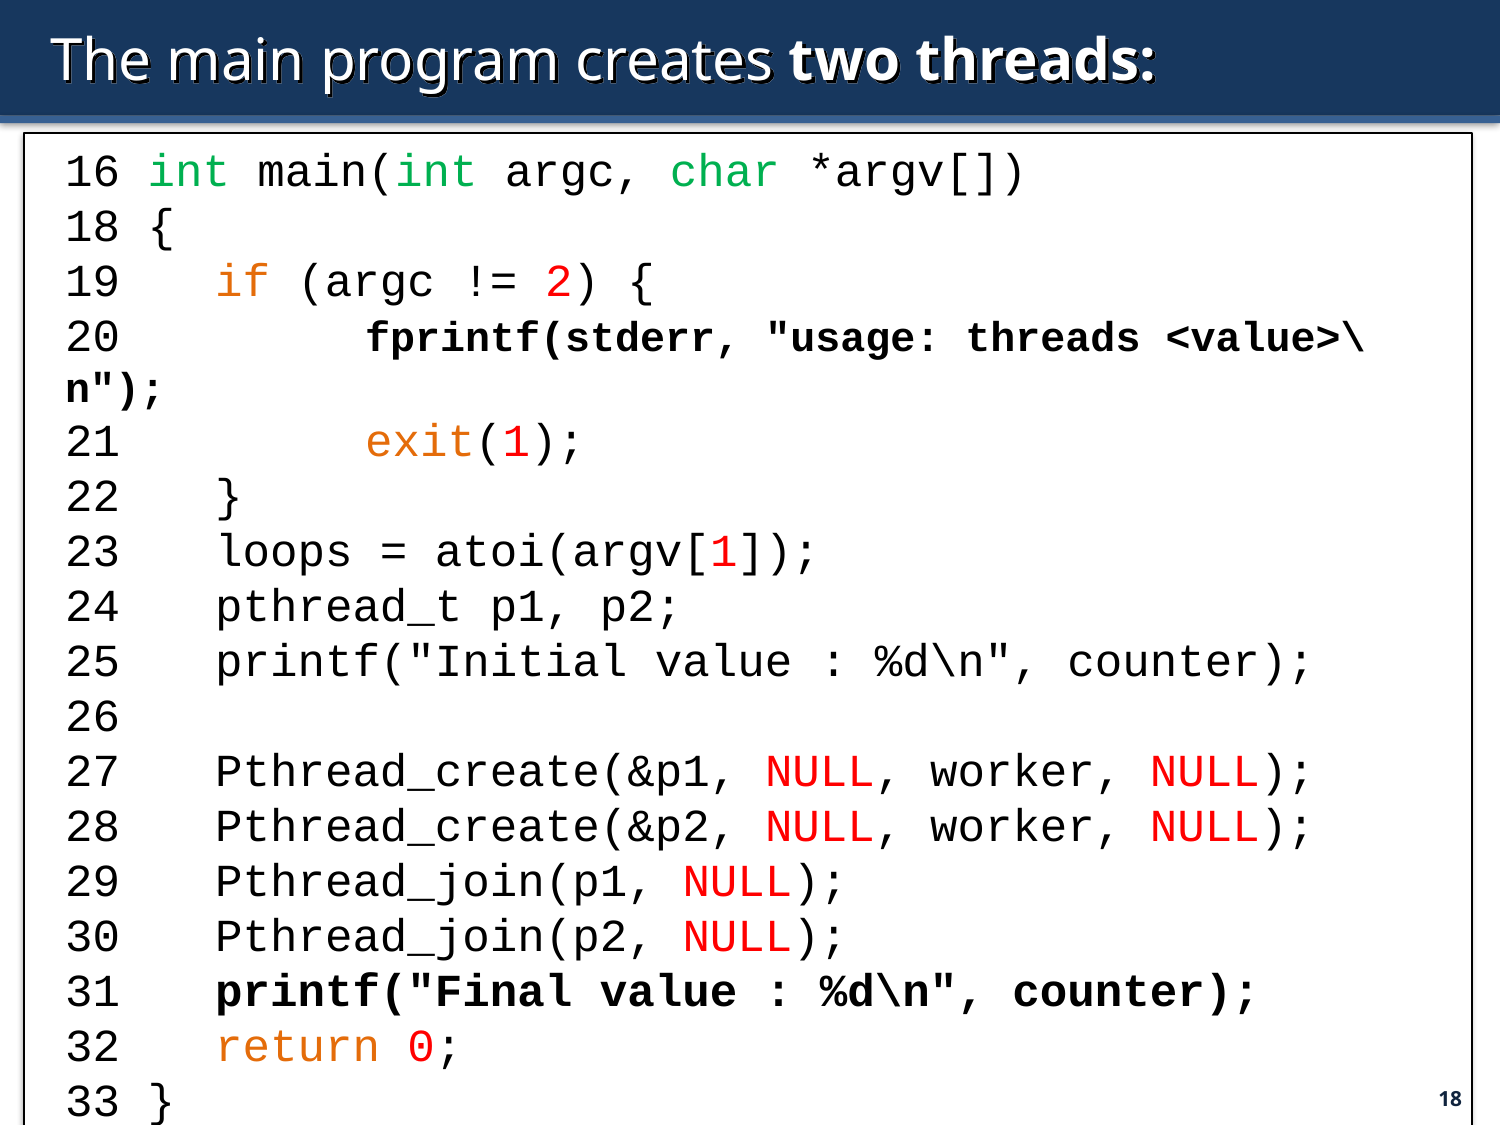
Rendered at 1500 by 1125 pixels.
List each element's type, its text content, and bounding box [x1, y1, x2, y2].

title The main program creates two threads: [34, 8, 1477, 106]
slide_number 18 [1306, 1081, 1483, 1118]
text_box 16 int main(int argc, char *argv[]) 18 { 19 if (argc != 2) { 20 fprintf(stderr, "usage: threads <value>\n"); 21 exit(1); 22 } 23 loops = atoi(argv[1]); 24 pthread_t p1, p2; 25 printf("Initial value : %d\n", counter); 26 27 Pthread_create(&p1, NULL, worker, NULL); 28 Pthread_create(&p2, NULL, worker, NULL); 29 Pthread_join(p1, NULL); 30 Pthread_join(p2, NULL); 31 printf("Final value : %d\n", counter); 32 return 0; 33 } [21, 130, 1475, 1125]
